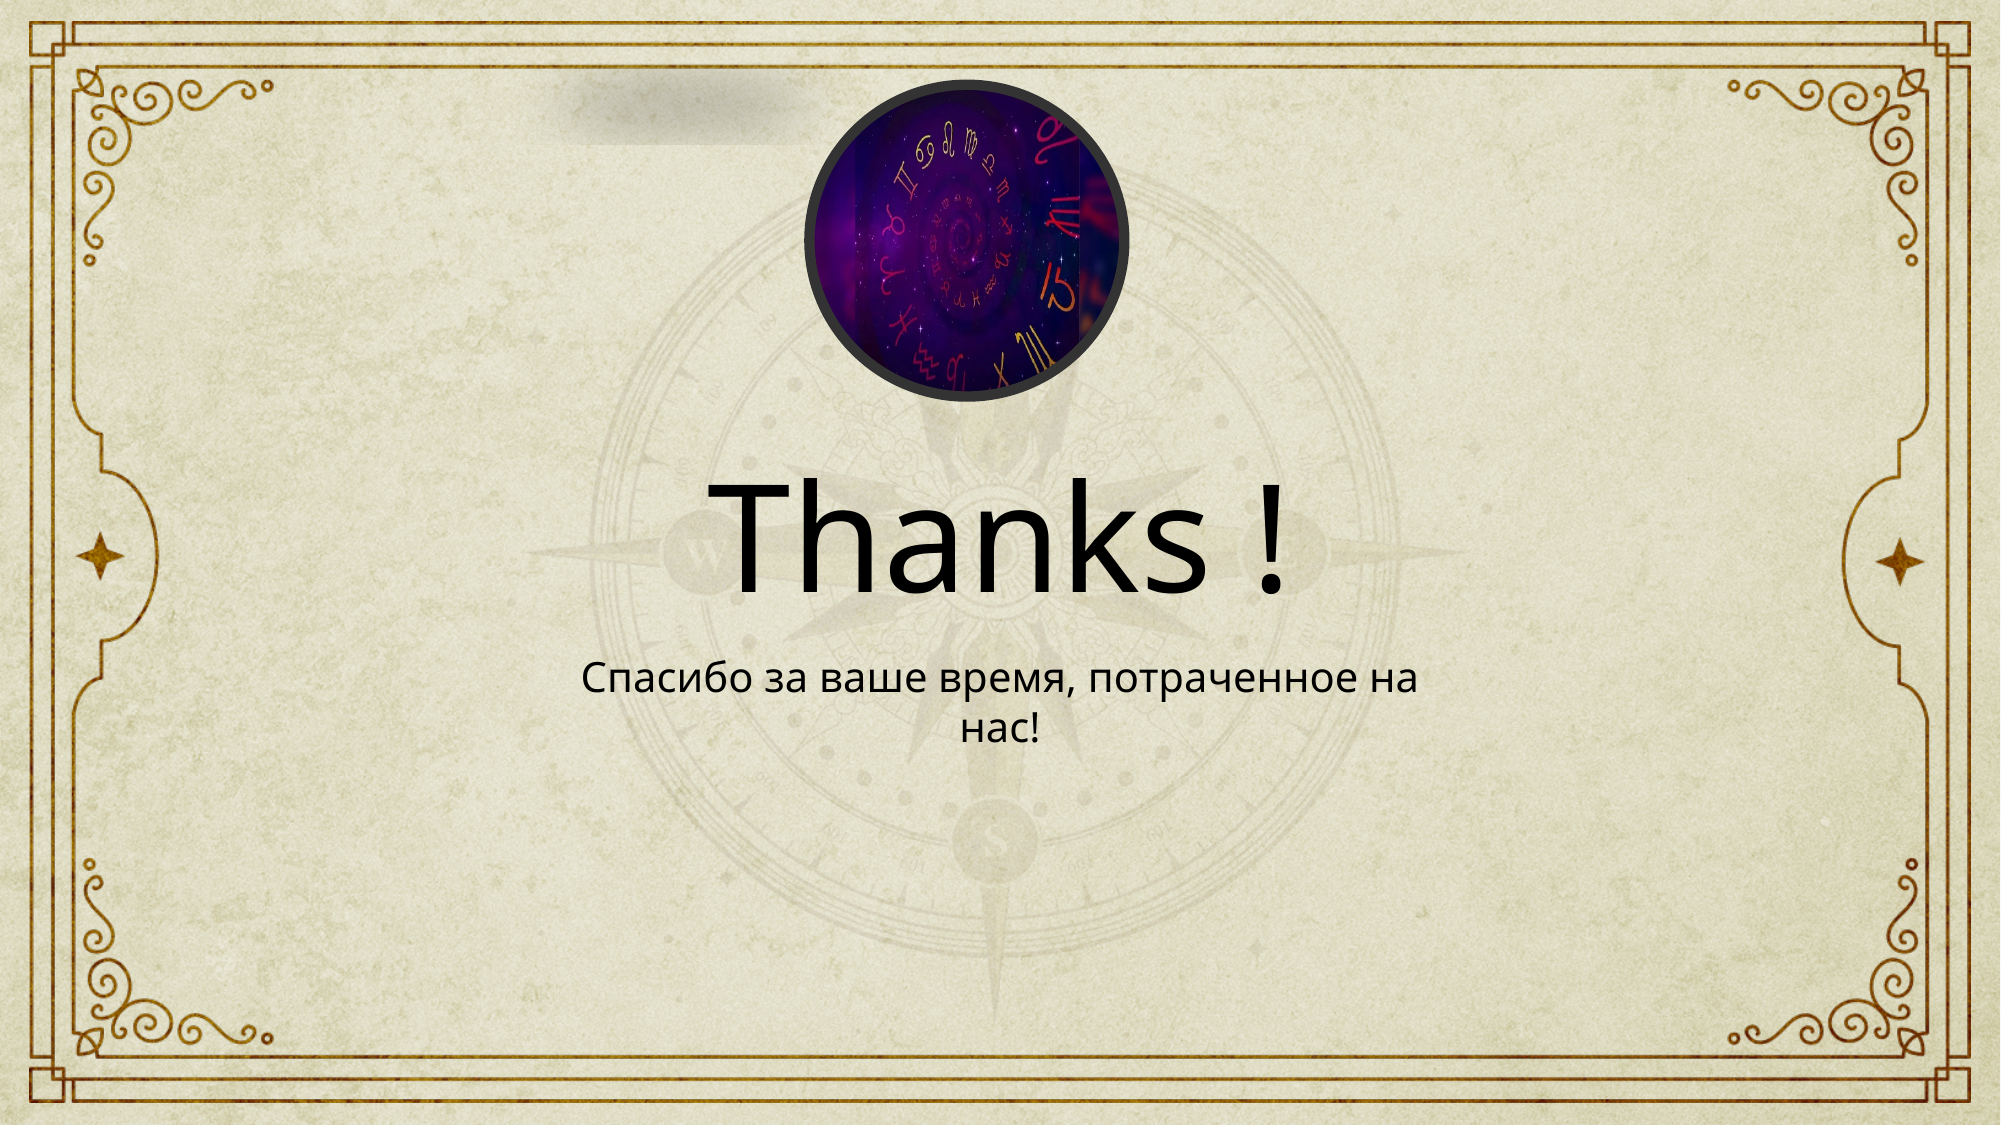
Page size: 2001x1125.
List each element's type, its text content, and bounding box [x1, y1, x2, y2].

picture [0, 0, 2001, 1125]
text_box Спасибо за ваше время, потраченное на нас! [521, 643, 1479, 759]
text_box Thanks ! [607, 434, 1393, 630]
